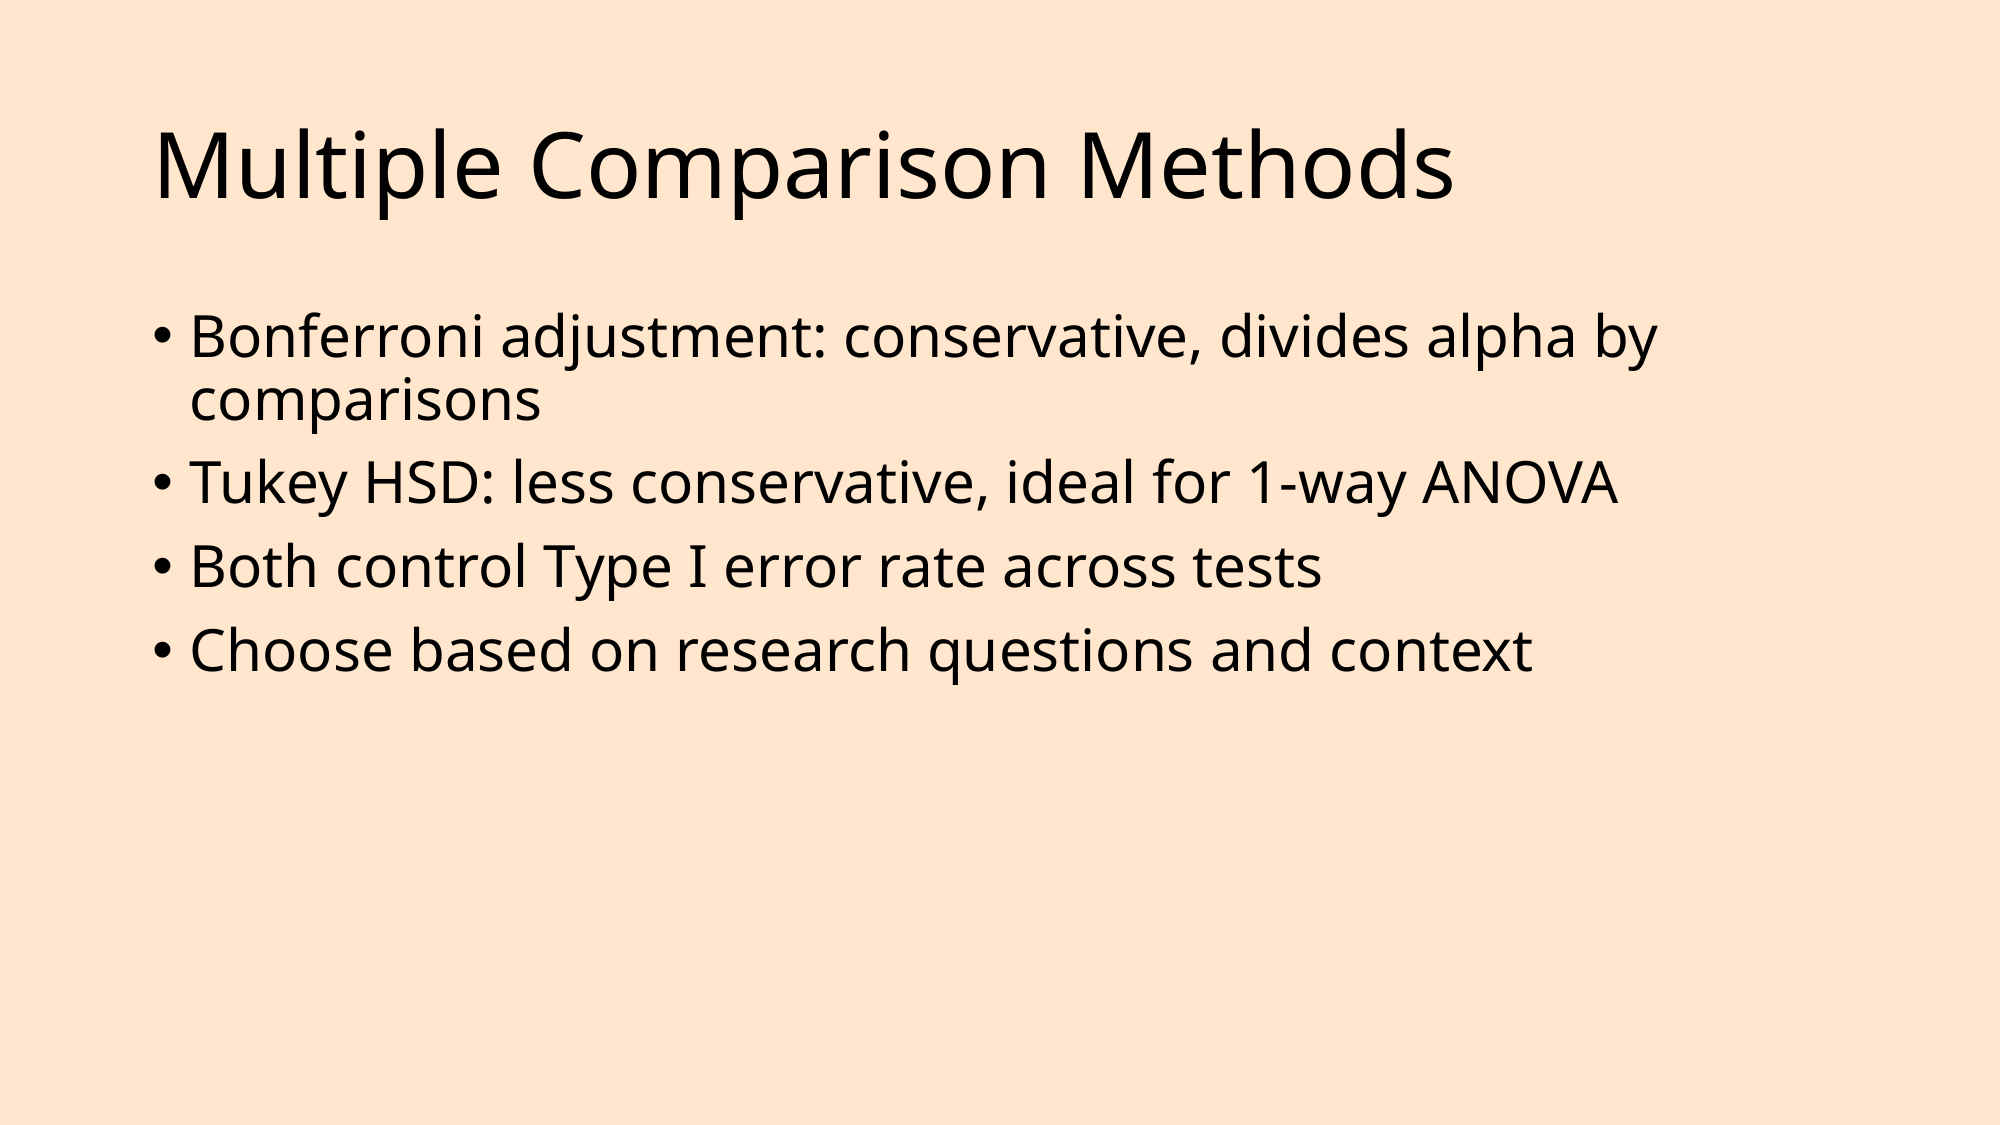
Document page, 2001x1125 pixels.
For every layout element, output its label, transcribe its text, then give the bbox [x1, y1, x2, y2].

list Bonferroni adjustment: conservative, divides alpha by comparisons Tukey HSD: less conservative, ideal for 1-way ANOVA Both control Type I error rate across tests Choose based on research questions and context [137, 299, 1863, 1014]
title Multiple Comparison Methods [137, 59, 1863, 278]
